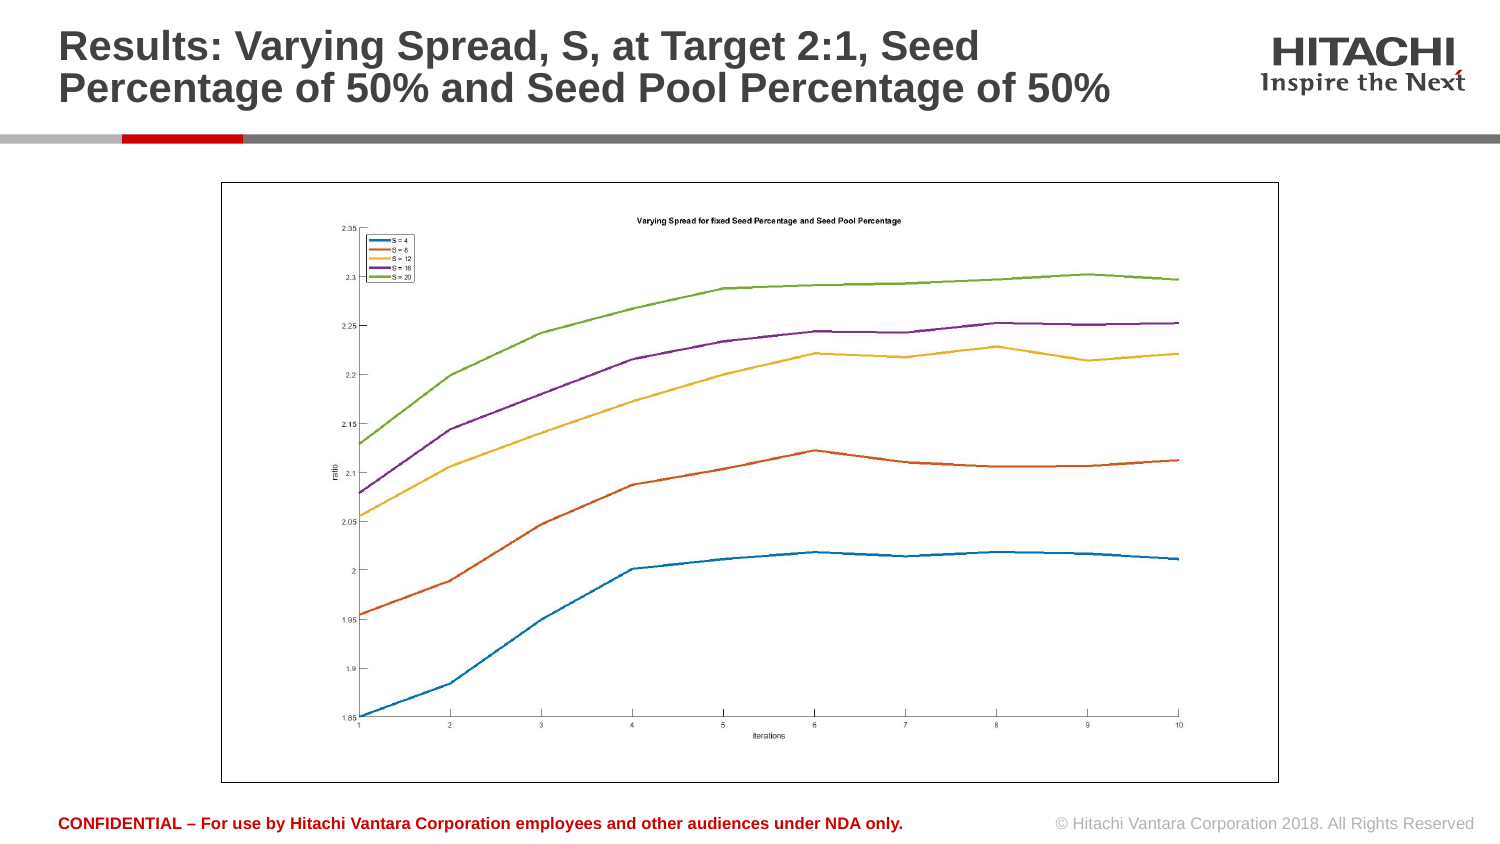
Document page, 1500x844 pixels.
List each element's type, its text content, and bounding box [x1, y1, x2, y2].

picture [220, 182, 1280, 783]
title Results: Varying Spread, S, at Target 2:1, Seed Percentage of 50% and Seed Pool Percentage of 50% [43, 8, 1200, 129]
